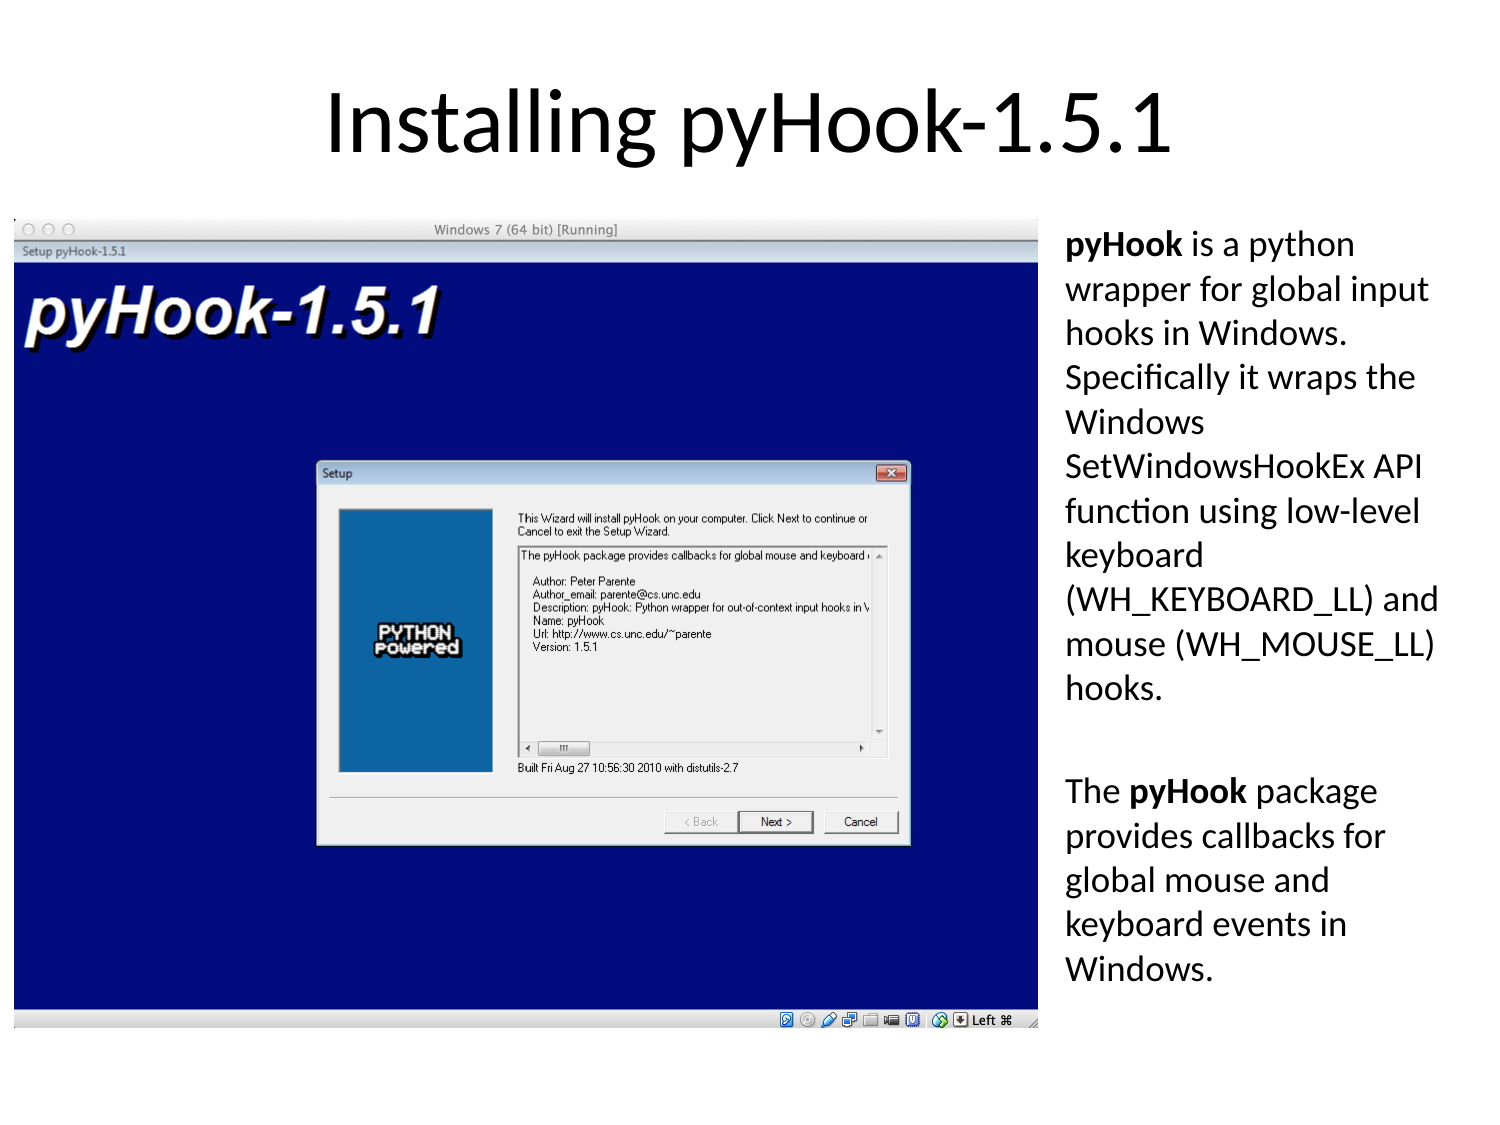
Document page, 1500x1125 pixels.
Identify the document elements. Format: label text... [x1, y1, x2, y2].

list pyHook is a python wrapper for global input hooks in Windows. Specifically it wraps the Windows SetWindowsHookEx API function using low-level keyboard (WH_KEYBOARD_LL) and mouse (WH_MOUSE_LL) hooks. The pyHook package provides callbacks for global mouse and keyboard events in Windows. [1050, 212, 1475, 1005]
title Installing pyHook-1.5.1 [75, 45, 1425, 188]
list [14, 199, 1038, 1047]
